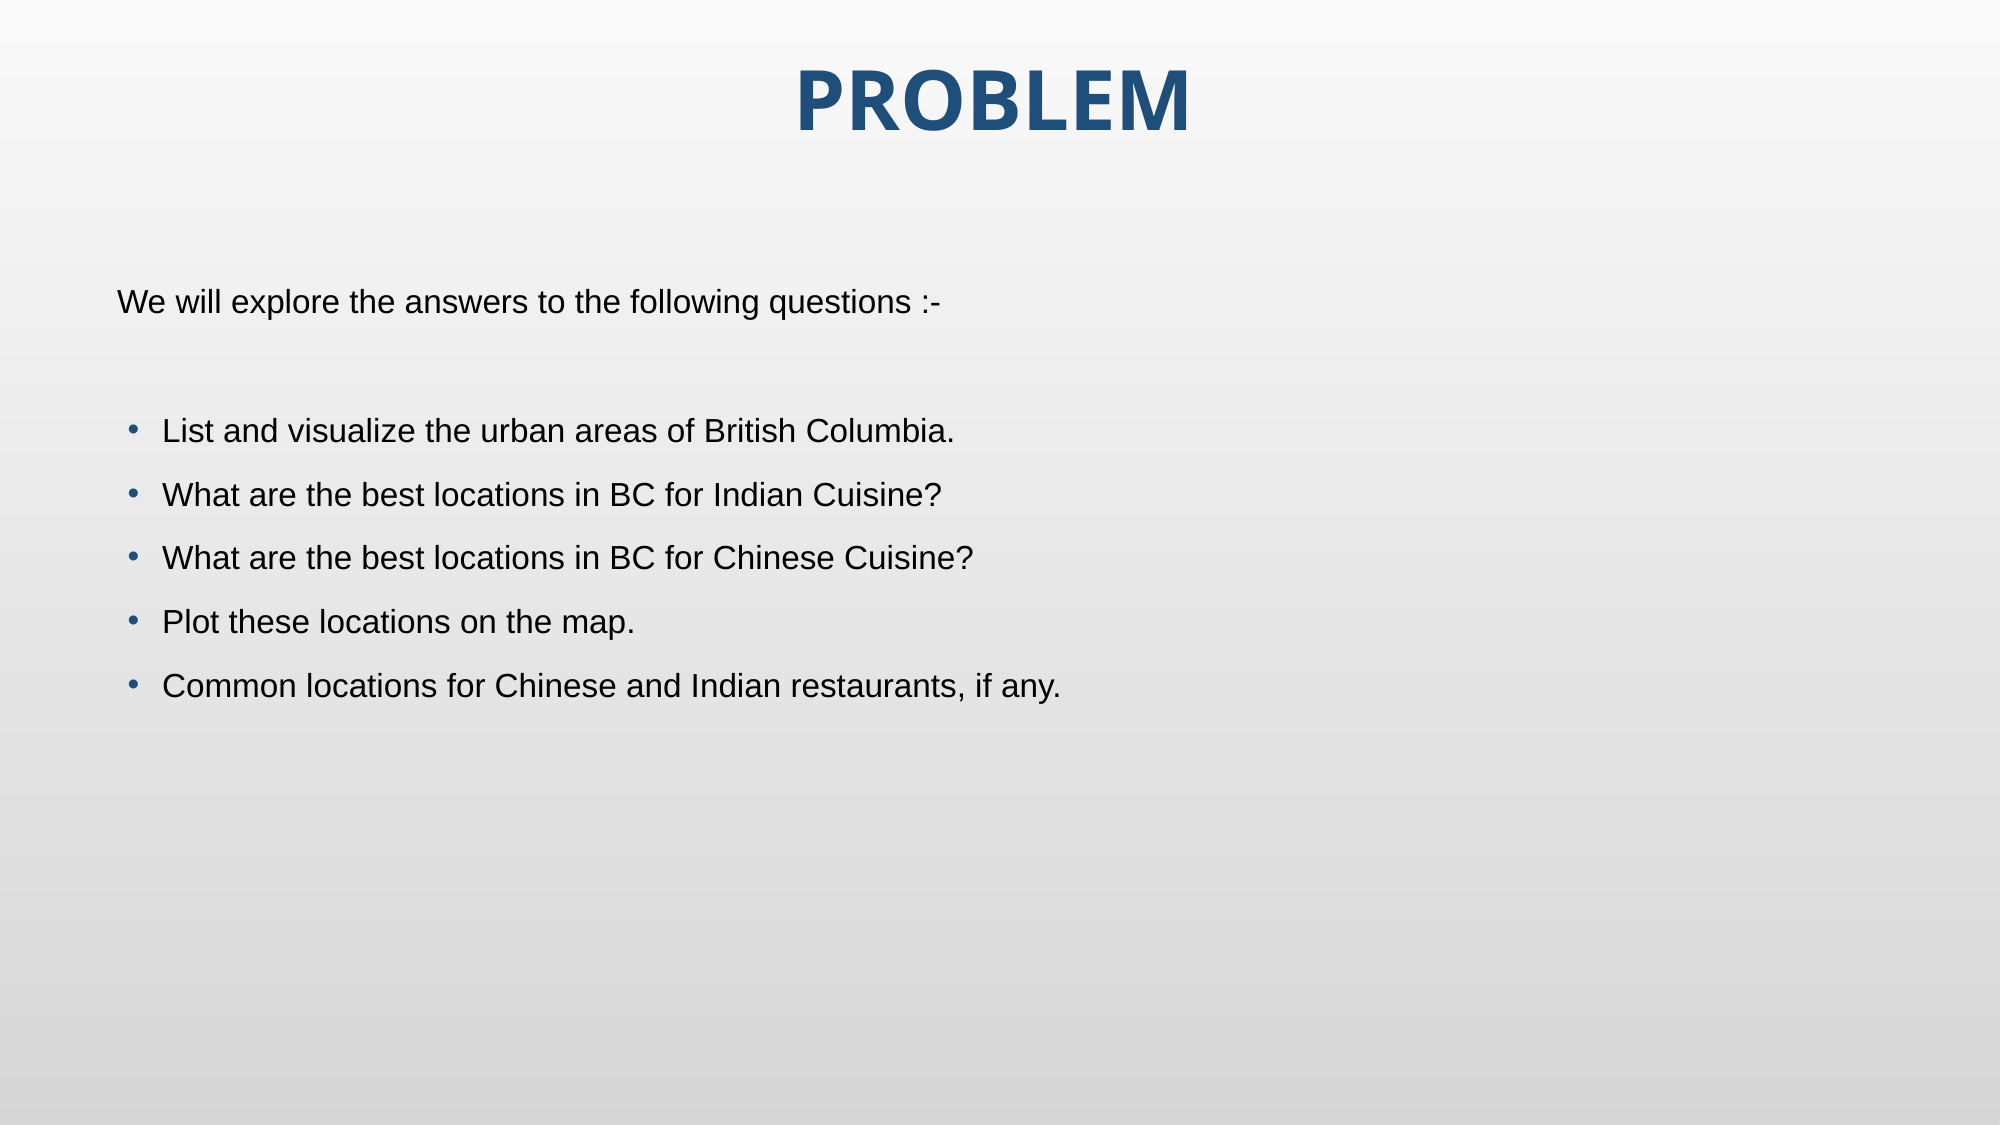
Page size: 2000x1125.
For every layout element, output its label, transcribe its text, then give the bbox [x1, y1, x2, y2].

list We will explore the answers to the following questions :- List and visualize the urban areas of British Columbia. What are the best locations in BC for Indian Cuisine? What are the best locations in BC for Chinese Cuisine? Plot these locations on the map. Common locations for Chinese and Indian restaurants, if any. [101, 267, 1862, 980]
title PROBLEM [31, 42, 1957, 157]
